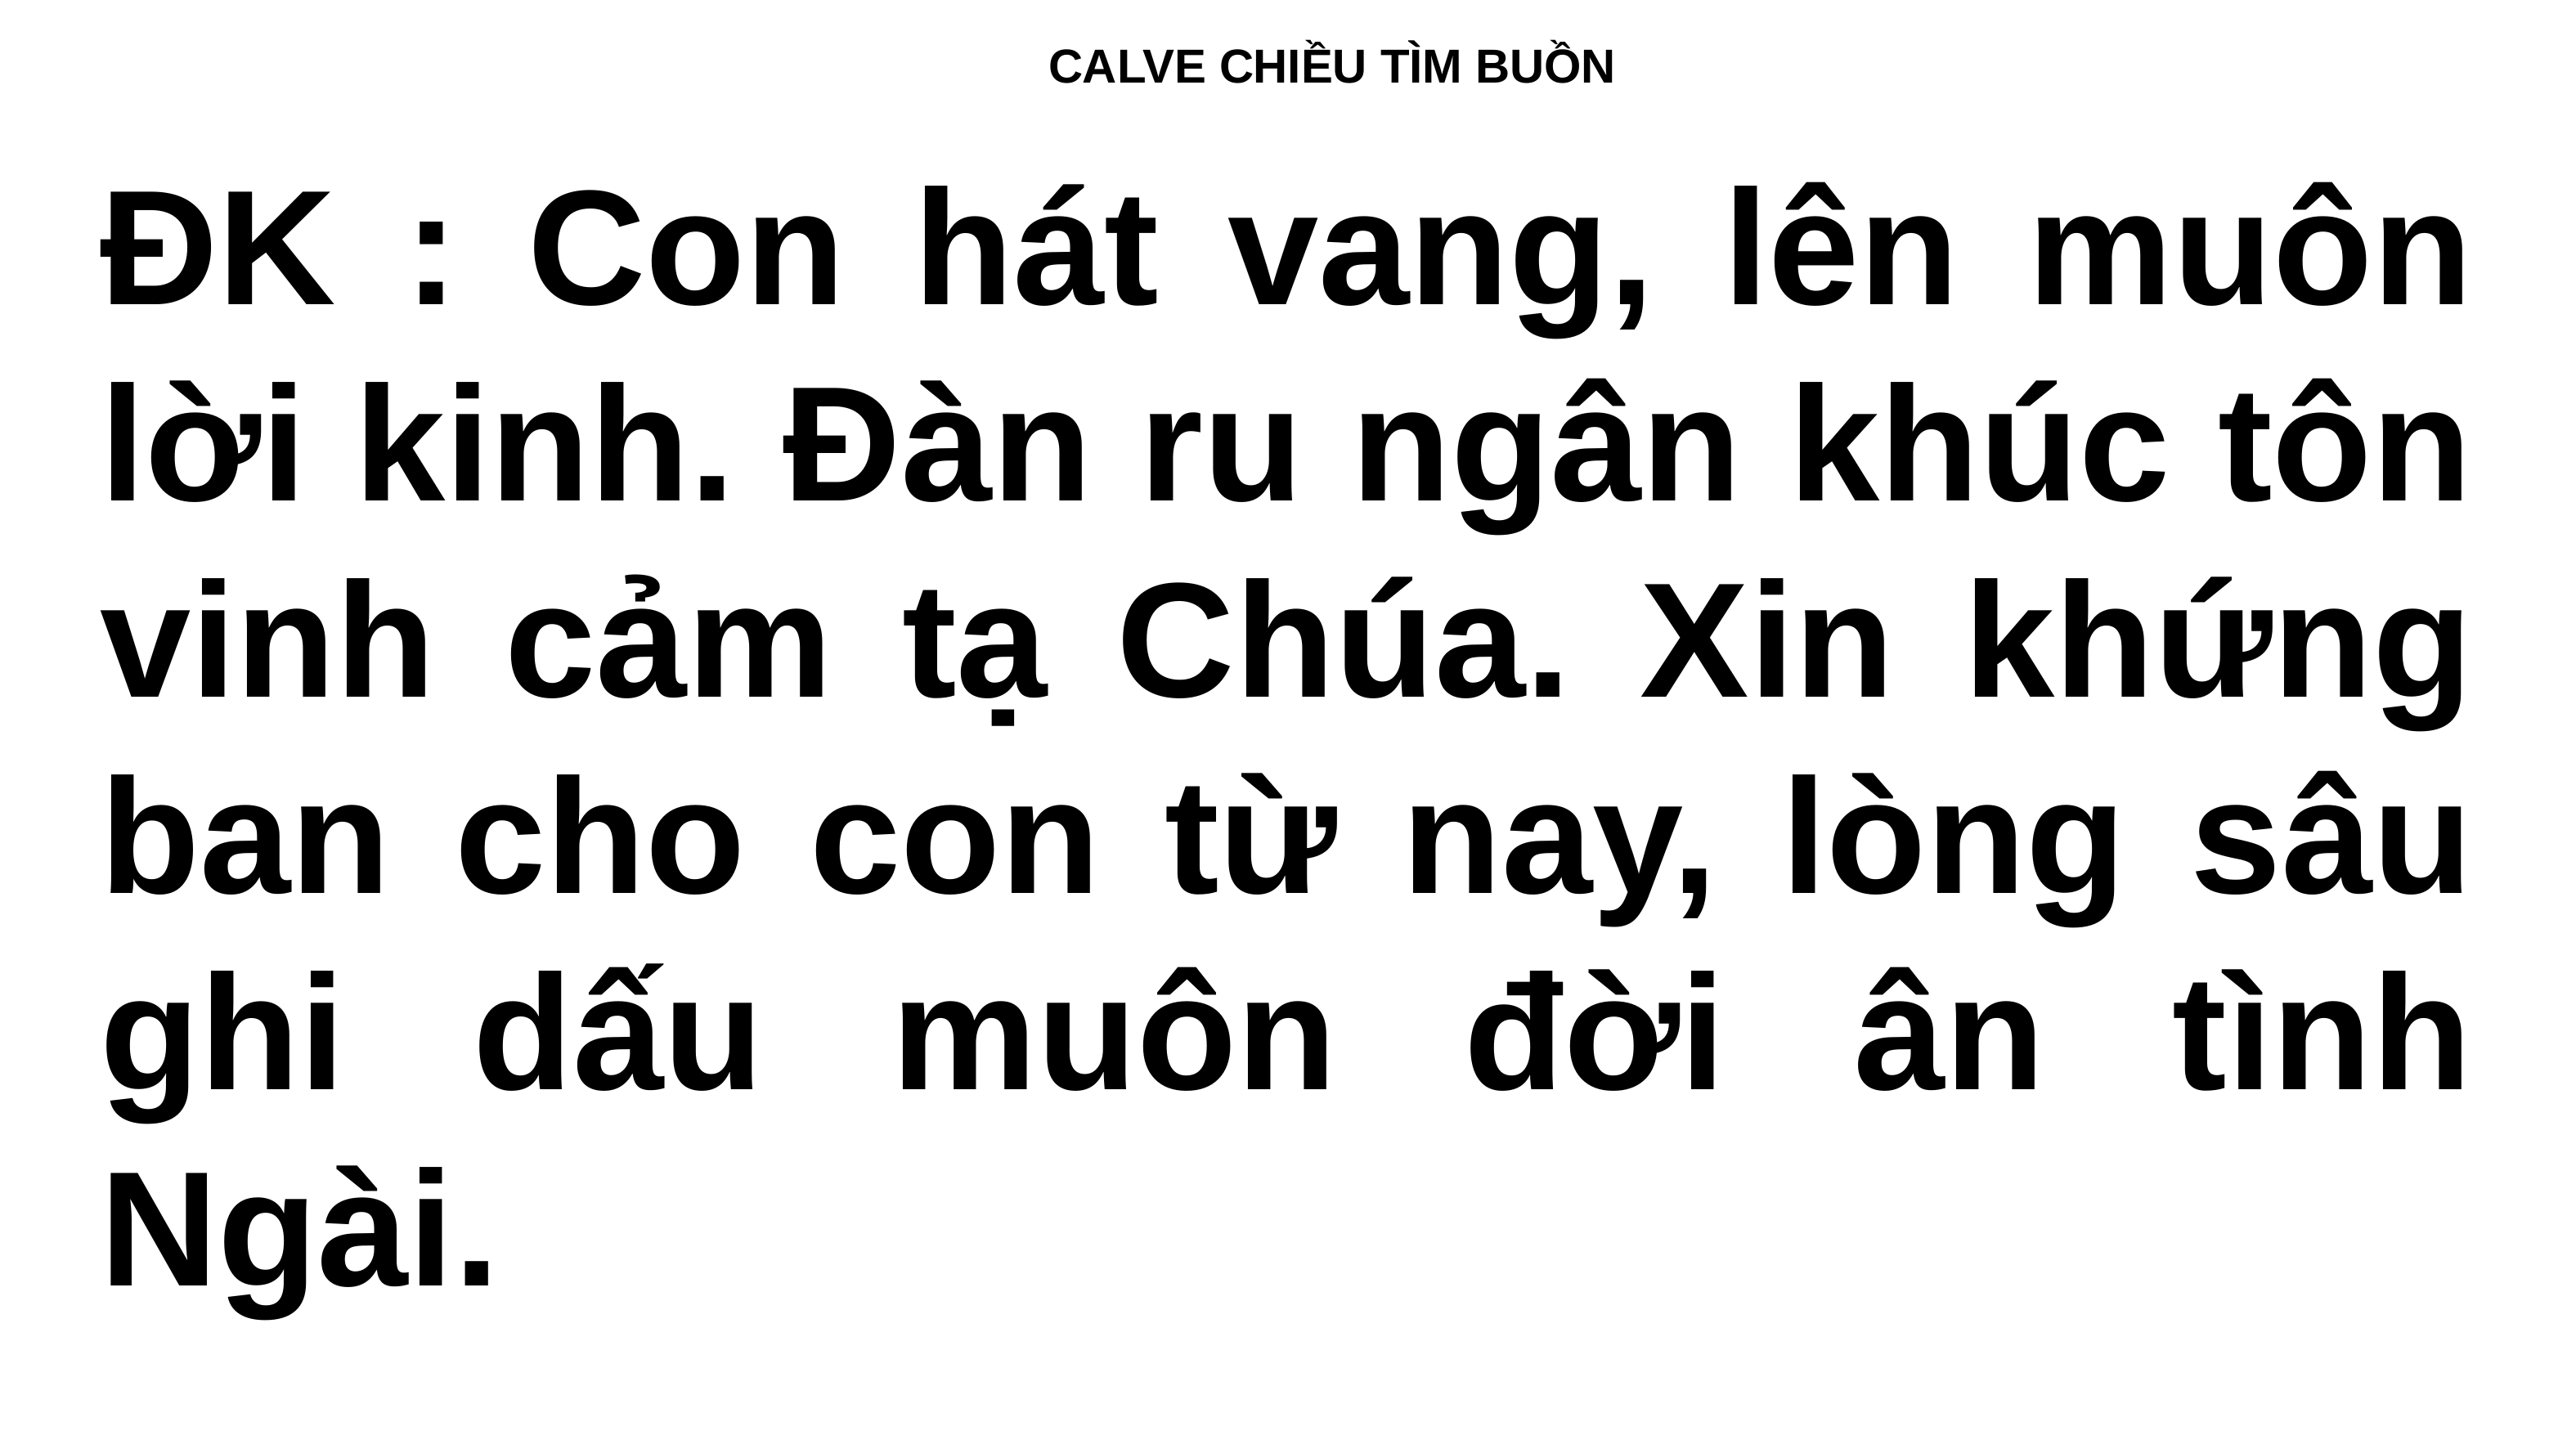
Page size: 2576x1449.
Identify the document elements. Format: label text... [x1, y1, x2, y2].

list ĐK : Con hát vang, lên muôn lời kinh. Đàn ru ngân khúc tôn vinh cảm tạ Chúa. Xin khứng ban cho con từ nay, lòng sâu ghi dấu muôn đời ân tình Ngài. [80, 131, 2496, 1088]
text_box CALVE CHIỀU TÌM BUỒN [1036, 29, 1628, 99]
